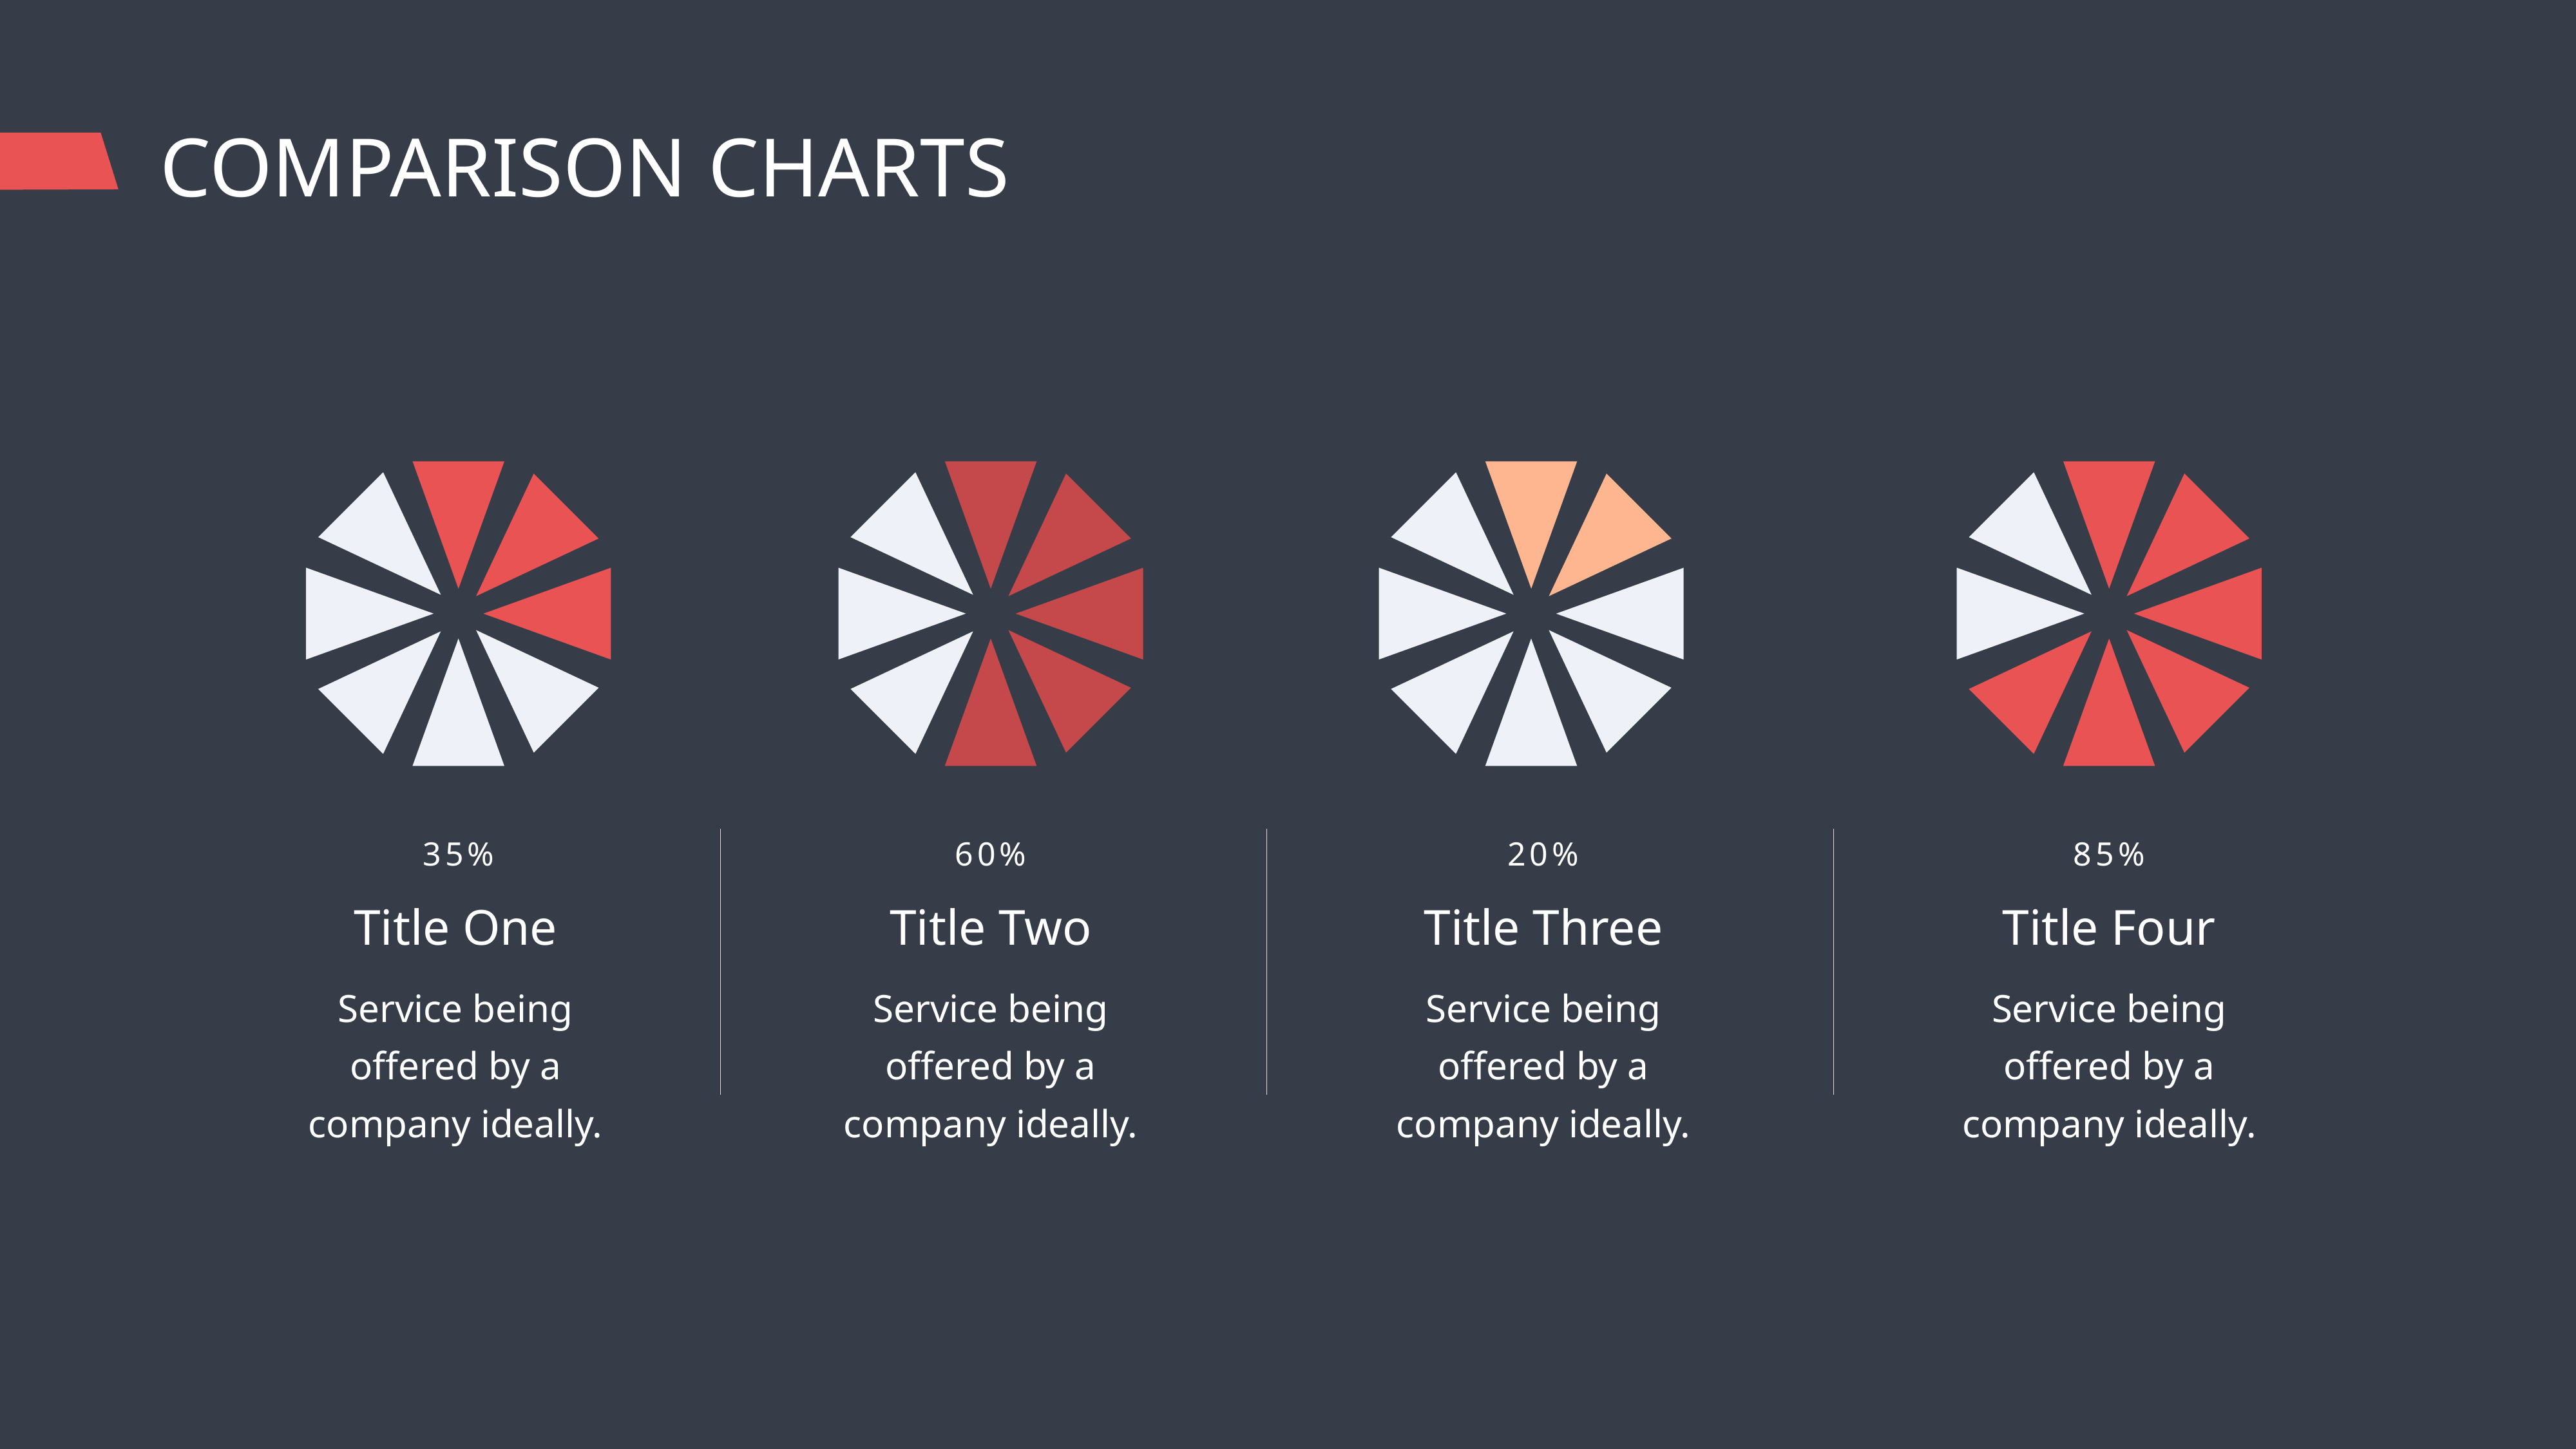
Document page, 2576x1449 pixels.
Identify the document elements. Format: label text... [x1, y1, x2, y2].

text_box COMPARISON CHARTS [150, 111, 1570, 218]
text_box [0, 131, 120, 191]
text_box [248, 461, 2316, 1095]
